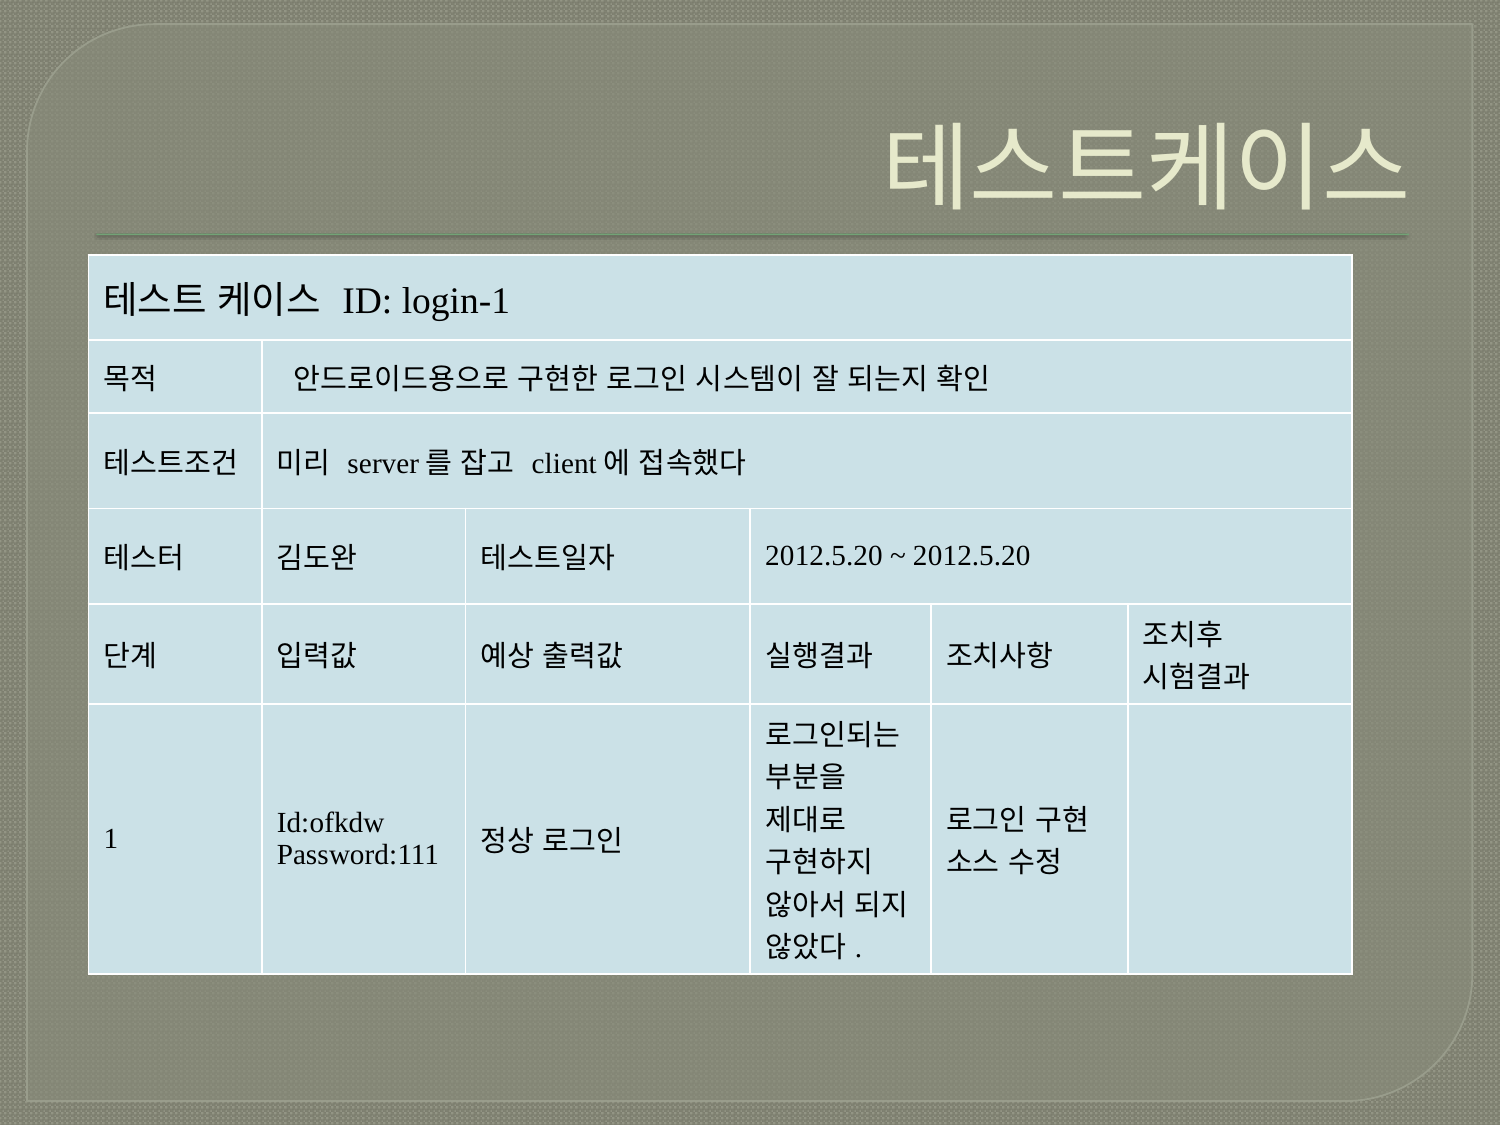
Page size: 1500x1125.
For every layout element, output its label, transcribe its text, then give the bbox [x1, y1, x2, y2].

table_cell 로그인되는 부분을 제대로 구현하지 않아서 되지 않았다. [751, 705, 930, 973]
table_cell 조치사항 [932, 605, 1127, 703]
table_cell 조치후 시험결과 [1129, 605, 1351, 703]
table_cell 테스트일자 [466, 509, 749, 603]
table_cell Id:ofkdw Password:111 [263, 705, 465, 973]
table_cell 미리 server를 잡고 client에 접속했다 [263, 414, 1351, 508]
table_cell 2012.5.20 ~ 2012.5.20 [751, 509, 1351, 603]
title 테스트케이스 [75, 41, 1425, 230]
table_cell 테스터 [89, 509, 261, 603]
table_cell 김도완 [263, 509, 465, 603]
table_cell 목적 [89, 341, 261, 412]
table_cell 예상 출력값 [466, 605, 749, 703]
table_cell 실행결과 [751, 605, 930, 703]
table_cell 정상 로그인 [466, 705, 749, 973]
table_cell 로그인 구현 소스 수정 [932, 705, 1127, 973]
table_cell 입력값 [263, 605, 465, 703]
table_cell 단계 [89, 605, 261, 703]
table_cell [1129, 705, 1351, 973]
table_cell 1 [89, 705, 261, 973]
table_cell 테스트조건 [89, 414, 261, 508]
table_cell 안드로이드용으로 구현한 로그인 시스템이 잘 되는지 확인 [263, 341, 1351, 412]
table_header 테스트 케이스 ID: login-1 [89, 256, 1351, 339]
